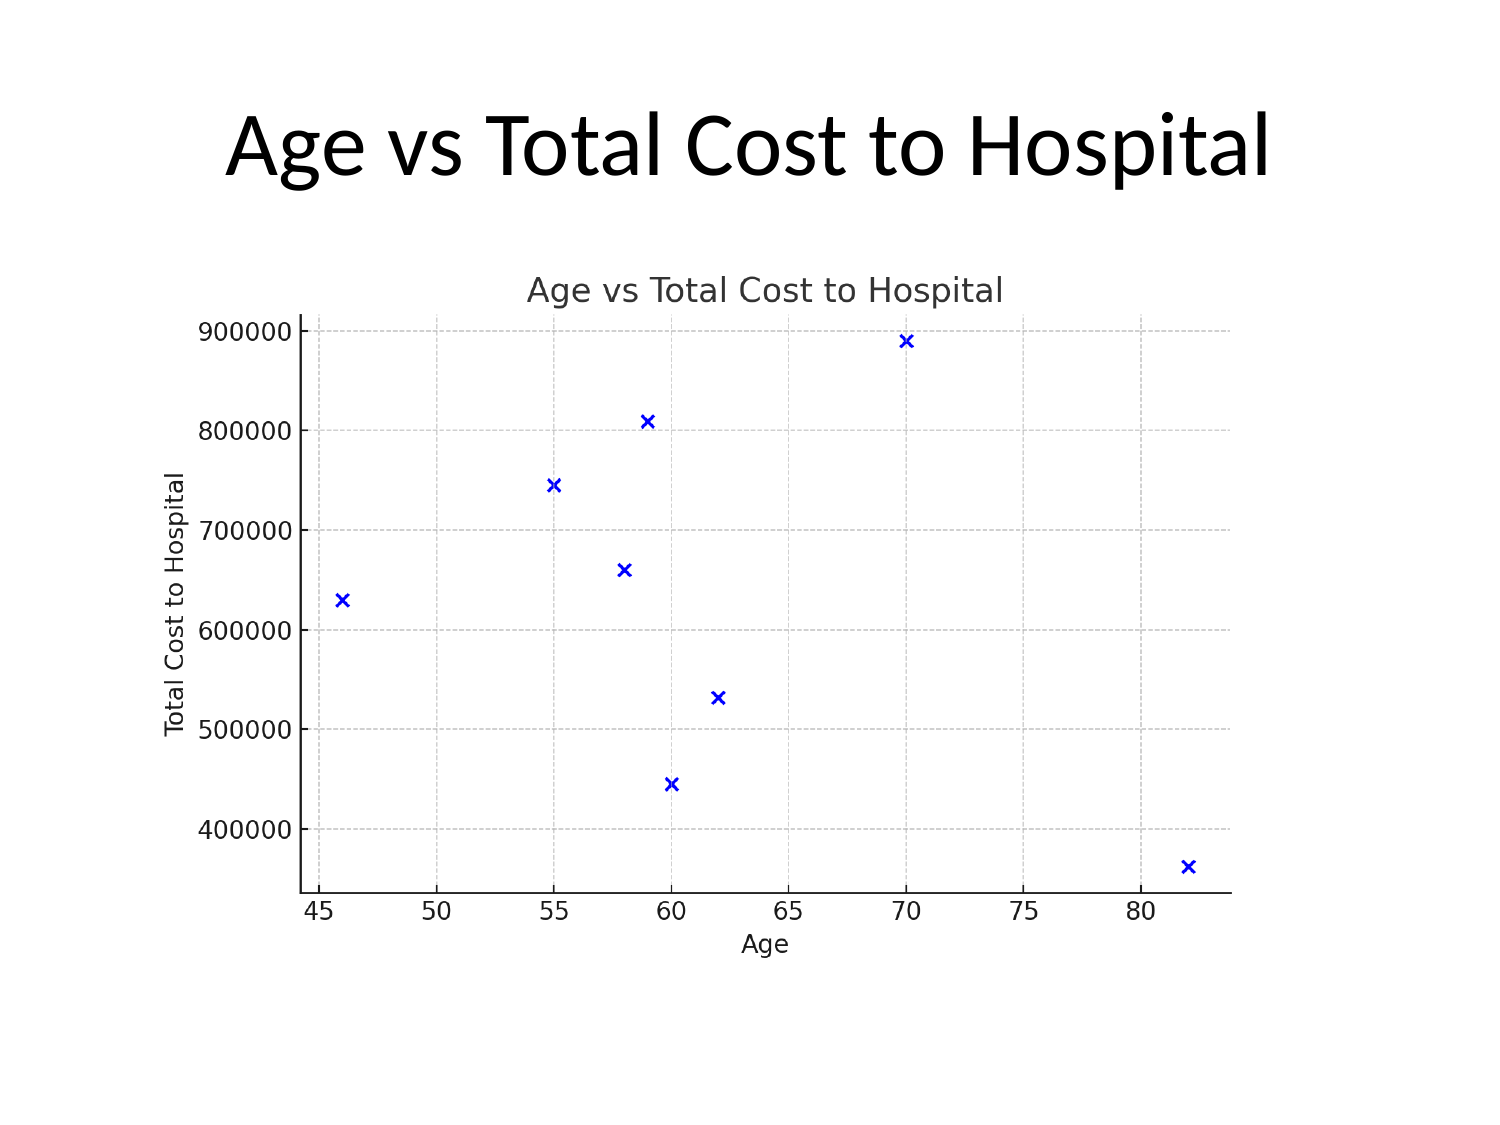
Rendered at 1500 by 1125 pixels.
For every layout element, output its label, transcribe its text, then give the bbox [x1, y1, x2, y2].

title Age vs Total Cost to Hospital [75, 45, 1425, 233]
picture [149, 224, 1351, 976]
